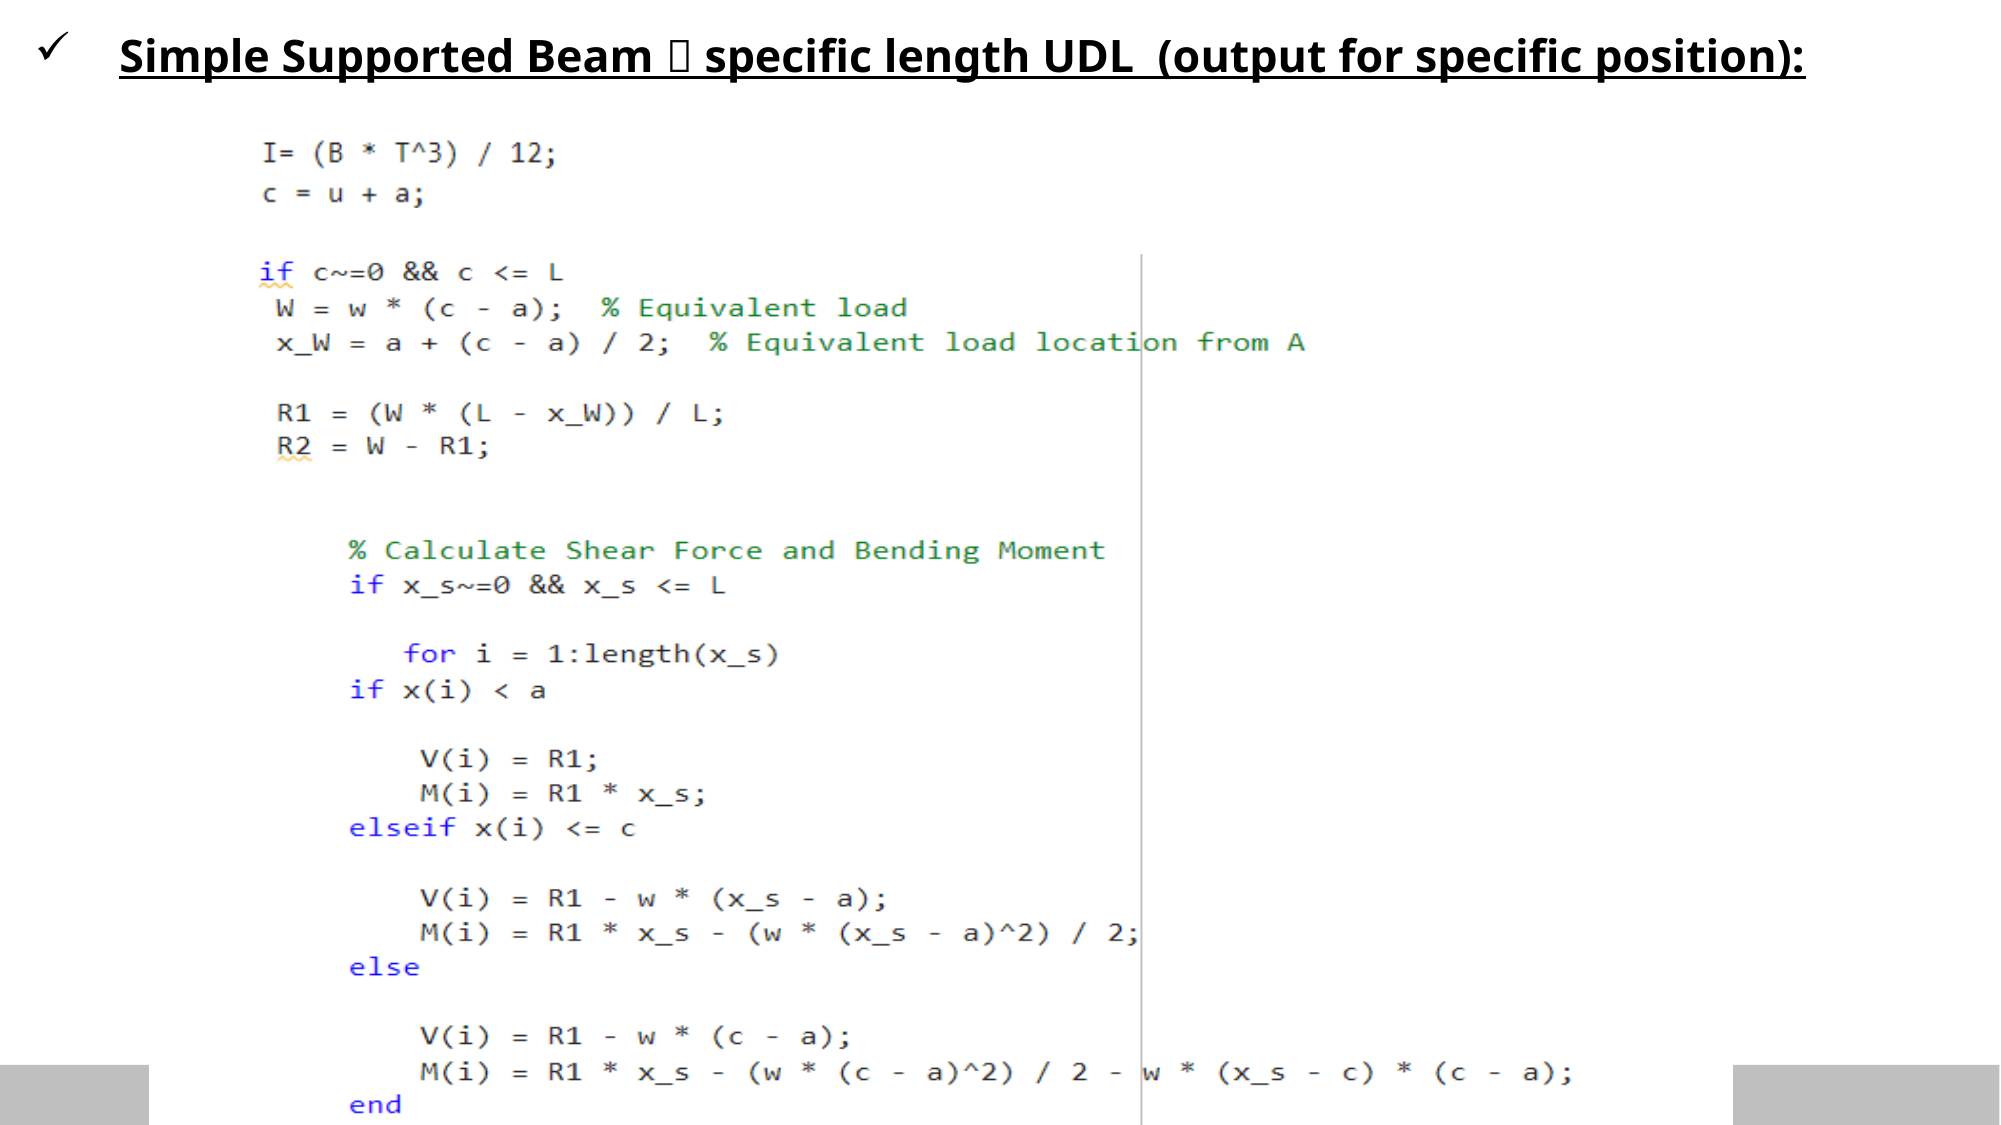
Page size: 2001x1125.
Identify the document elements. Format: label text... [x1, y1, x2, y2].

picture [148, 253, 1733, 1125]
title MATLAB CODE [114, 90, 1274, 231]
picture [231, 135, 650, 208]
text_box Simple Supported Beam  specific length UDL (output for specific position): [19, 0, 1886, 90]
